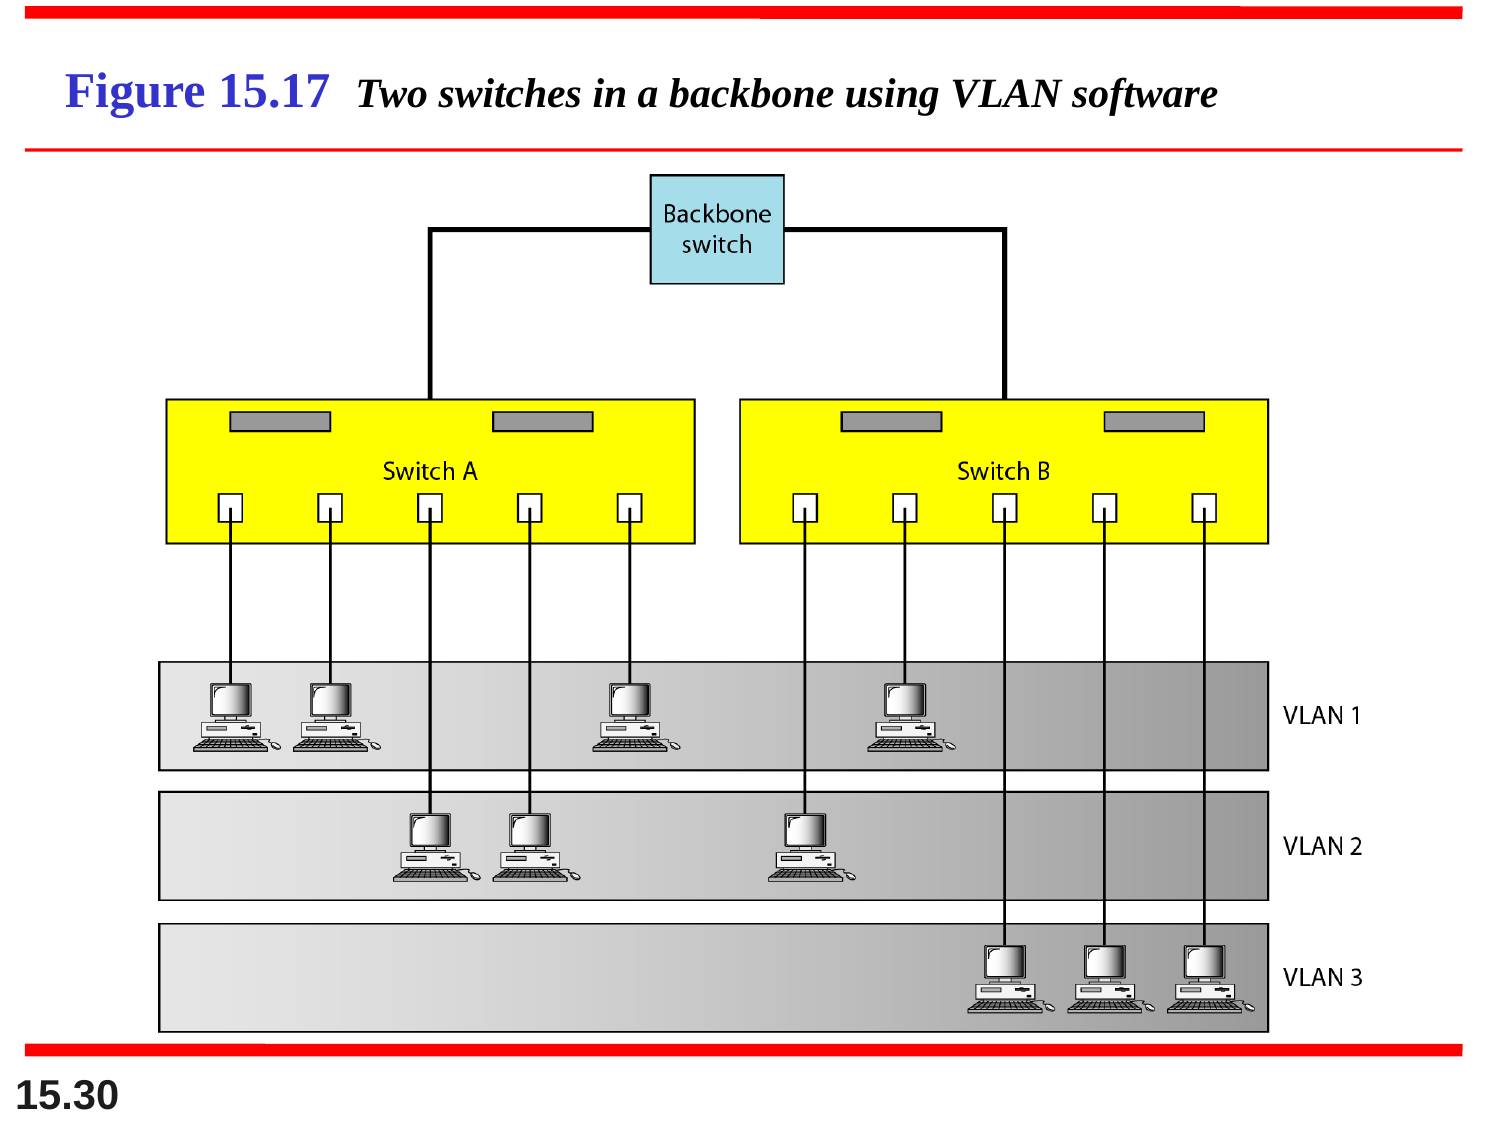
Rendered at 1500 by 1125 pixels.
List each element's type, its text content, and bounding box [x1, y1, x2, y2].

picture [158, 174, 1363, 1033]
slide_number 15.30 [0, 1049, 313, 1125]
text_box Figure 15.17 Two switches in a backbone using VLAN software [49, 49, 1234, 125]
